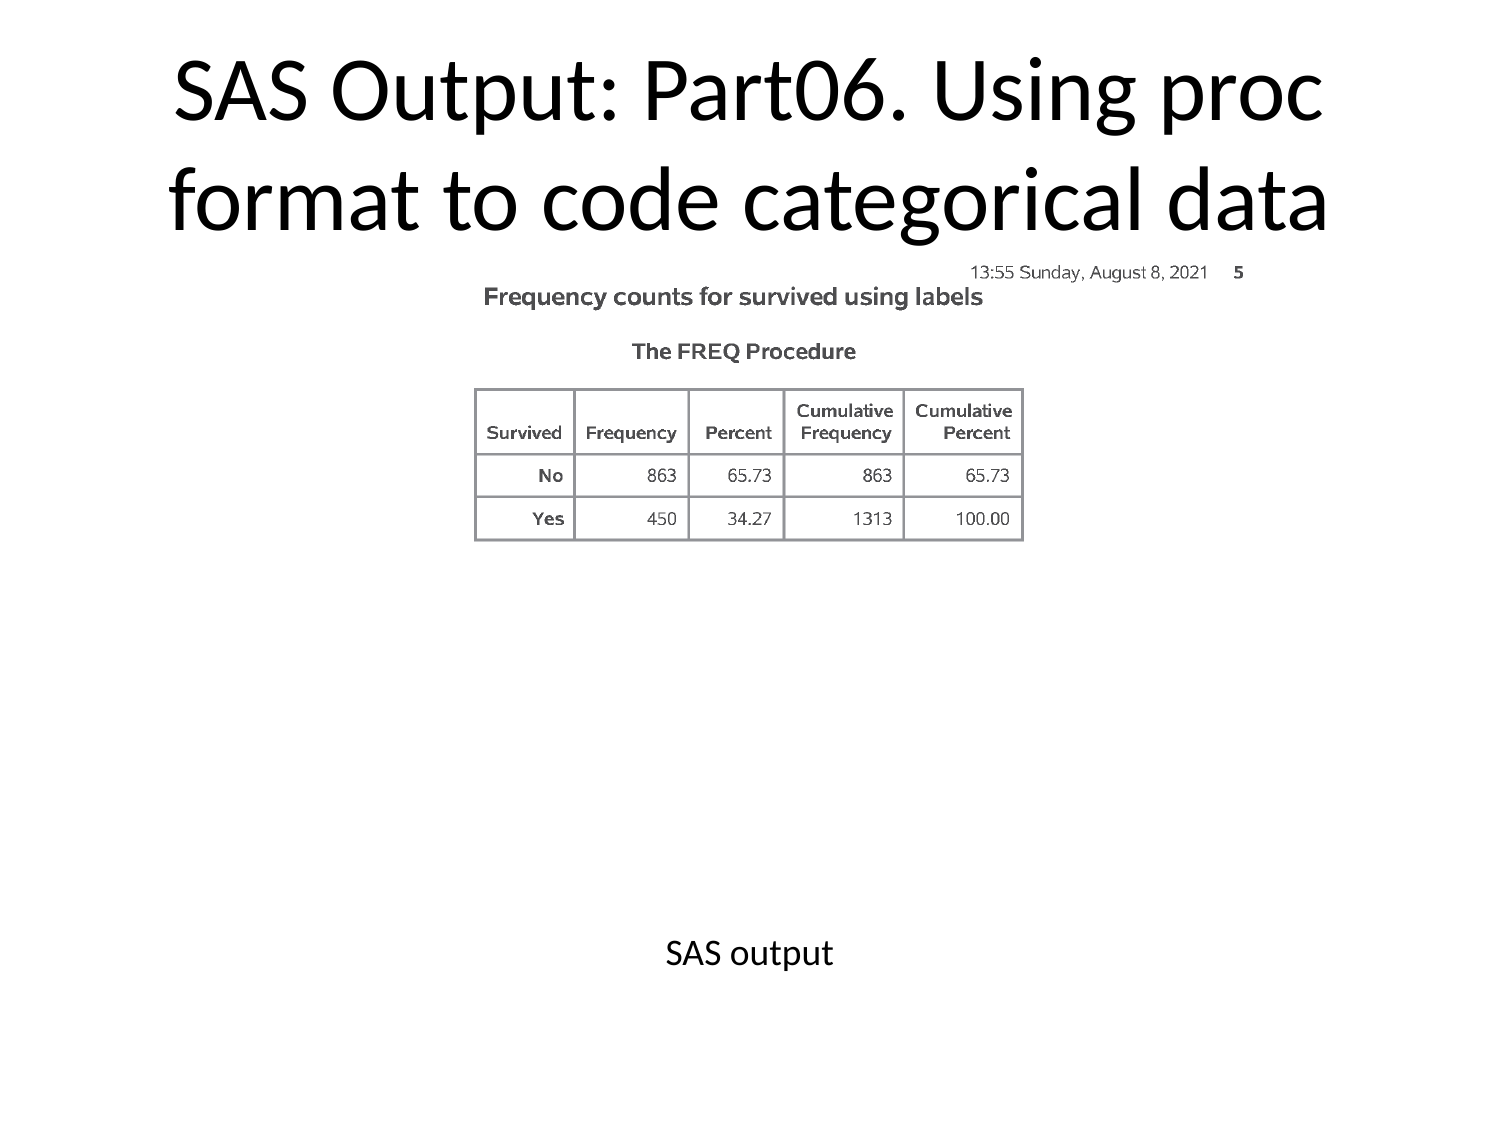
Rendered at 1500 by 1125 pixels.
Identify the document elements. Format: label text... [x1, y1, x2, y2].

text_box SAS output [74, 920, 1425, 1005]
picture [216, 262, 1282, 921]
title SAS Output: Part06. Using proc format to code categorical data [75, 45, 1425, 233]
